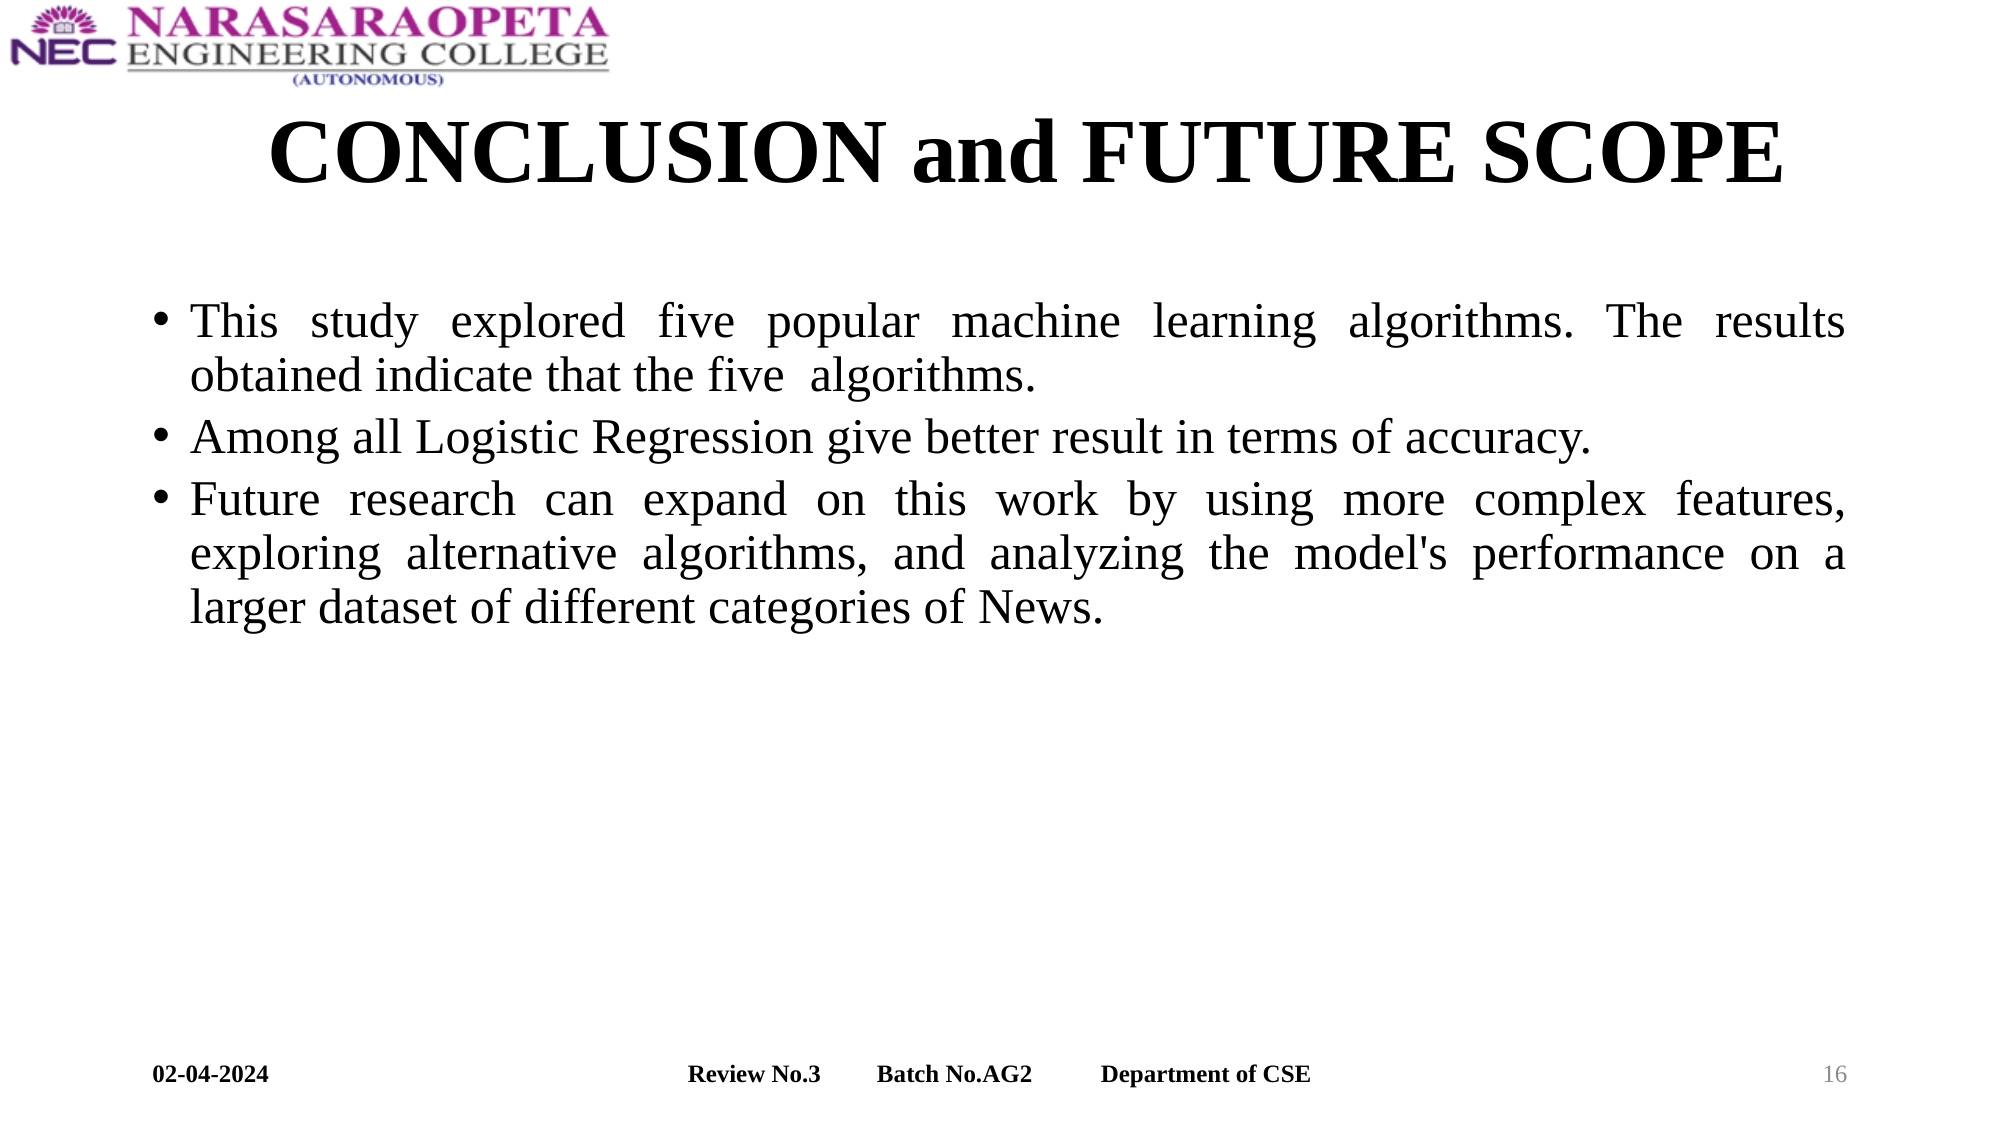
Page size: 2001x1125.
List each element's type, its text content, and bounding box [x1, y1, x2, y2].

picture [0, 0, 1280, 719]
list This study explored five popular machine learning algorithms. The results obtained indicate that the five algorithms. Among all Logistic Regression give better result in terms of accuracy. Future research can expand on this work by using more complex features, exploring alternative algorithms, and analyzing the model's performance on a larger dataset of different categories of News. [137, 287, 1863, 1014]
title CONCLUSION and FUTURE SCOPE [193, 59, 1863, 245]
slide_number 16 [1412, 1042, 1863, 1103]
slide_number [137, 1042, 588, 1103]
footer Review No.3 Batch No.AG2 Department of CSE [662, 1042, 1338, 1103]
